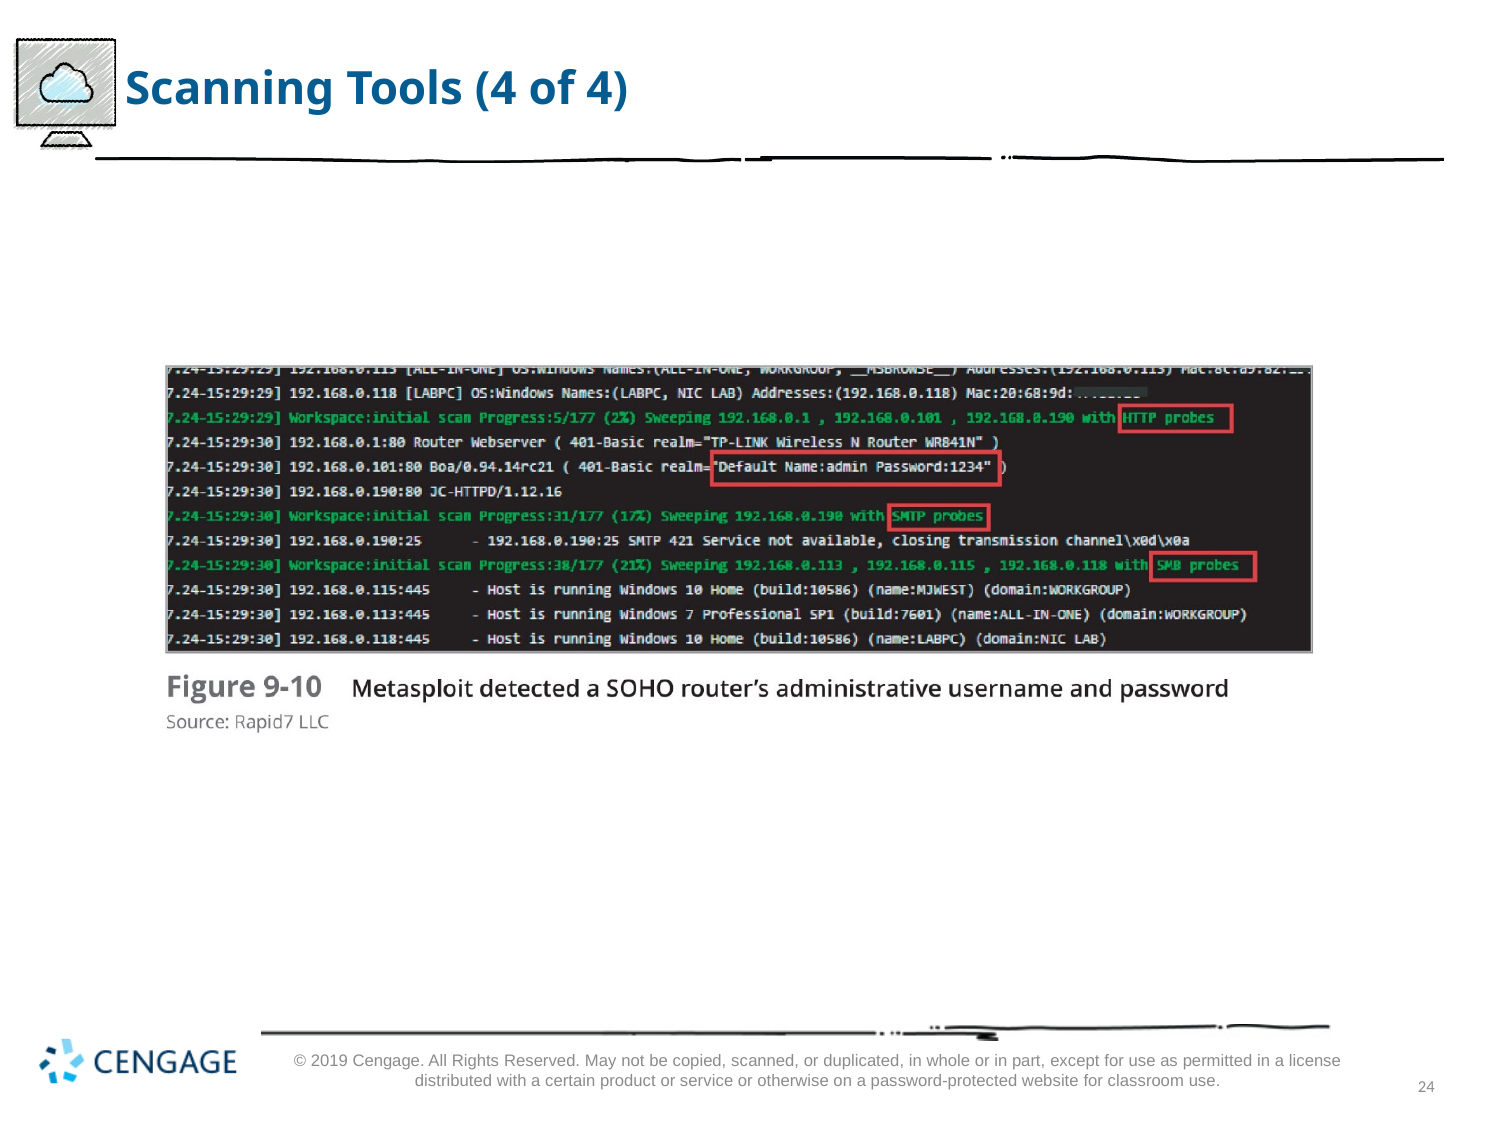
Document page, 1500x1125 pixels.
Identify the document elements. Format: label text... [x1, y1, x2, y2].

picture [162, 362, 1315, 736]
picture [13, 36, 117, 151]
picture [19, 1025, 249, 1096]
picture [261, 1024, 1331, 1041]
footer © 2019 Cengage. All Rights Reserved. May not be copied, scanned, or duplicated, in whole or in part, except for use as permitted in a license distributed with a certain product or service or otherwise on a password-protected website for classroom use. [262, 1050, 1375, 1091]
picture [95, 155, 1444, 163]
title Scanning Tools (4 of 4) [125, 66, 1442, 116]
